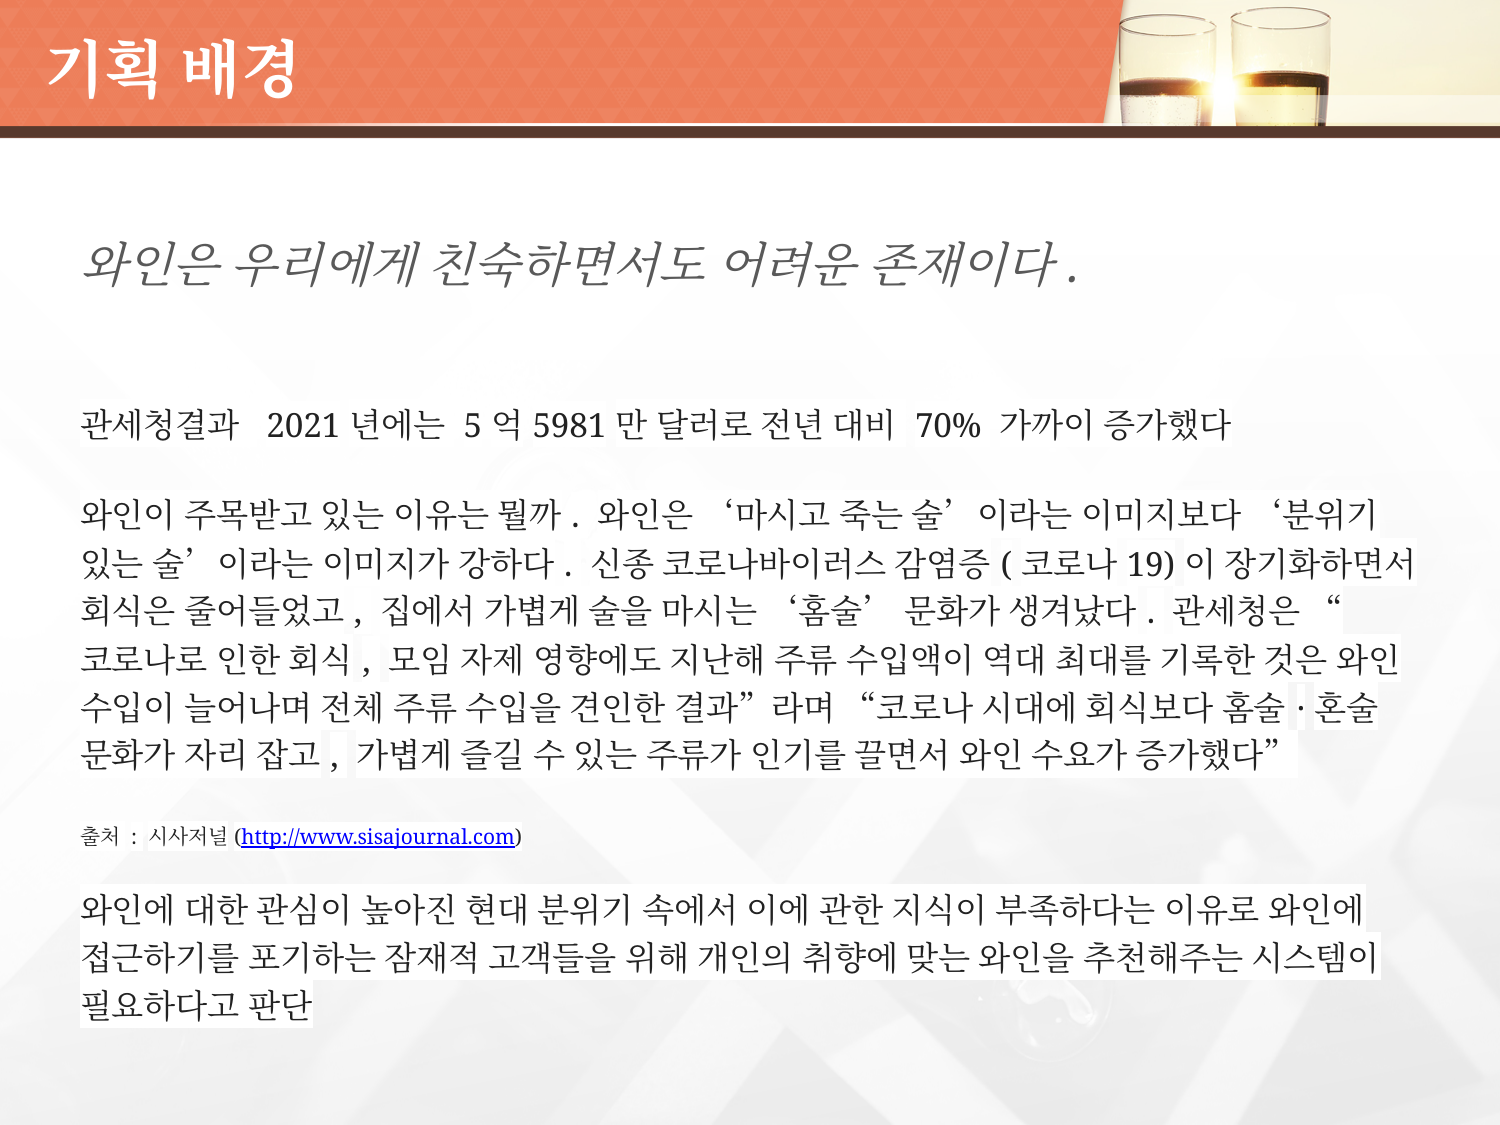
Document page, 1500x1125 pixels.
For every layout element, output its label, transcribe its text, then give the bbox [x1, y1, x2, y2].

list 와인은 우리에게 친숙하면서도 어려운 존재이다. 관세청결과 2021년에는 5억5981만 달러로 전년 대비 70% 가까이 증가했다 와인이 주목받고 있는 이유는 뭘까. 와인은 ‘마시고 죽는 술’이라는 이미지보다 ‘분위기 있는 술’이라는 이미지가 강하다. 신종 코로나바이러스 감염증(코로나19)이 장기화하면서 회식은 줄어들었고, 집에서 가볍게 술을 마시는 ‘홈술’ 문화가 생겨났다. 관세청은 “코로나로 인한 회식, 모임 자제 영향에도 지난해 주류 수입액이 역대 최대를 기록한 것은 와인 수입이 늘어나며 전체 주류 수입을 견인한 결과”라며 “코로나 시대에 회식보다 홈술·혼술 문화가 자리 잡고, 가볍게 즐길 수 있는 주류가 인기를 끌면서 와인 수요가 증가했다” 출처 : 시사저널(http://www.sisajournal.com) 와인에 대한 관심이 높아진 현대 분위기 속에서 이에 관한 지식이 부족하다는 이유로 와인에 접근하기를 포기하는 잠재적 고객들을 위해 개인의 취향에 맞는 와인을 추천해주는 시스템이 필요하다고 판단 [64, 219, 1444, 1045]
title 기획 배경 [29, 0, 1287, 131]
picture [0, 0, 1500, 1125]
